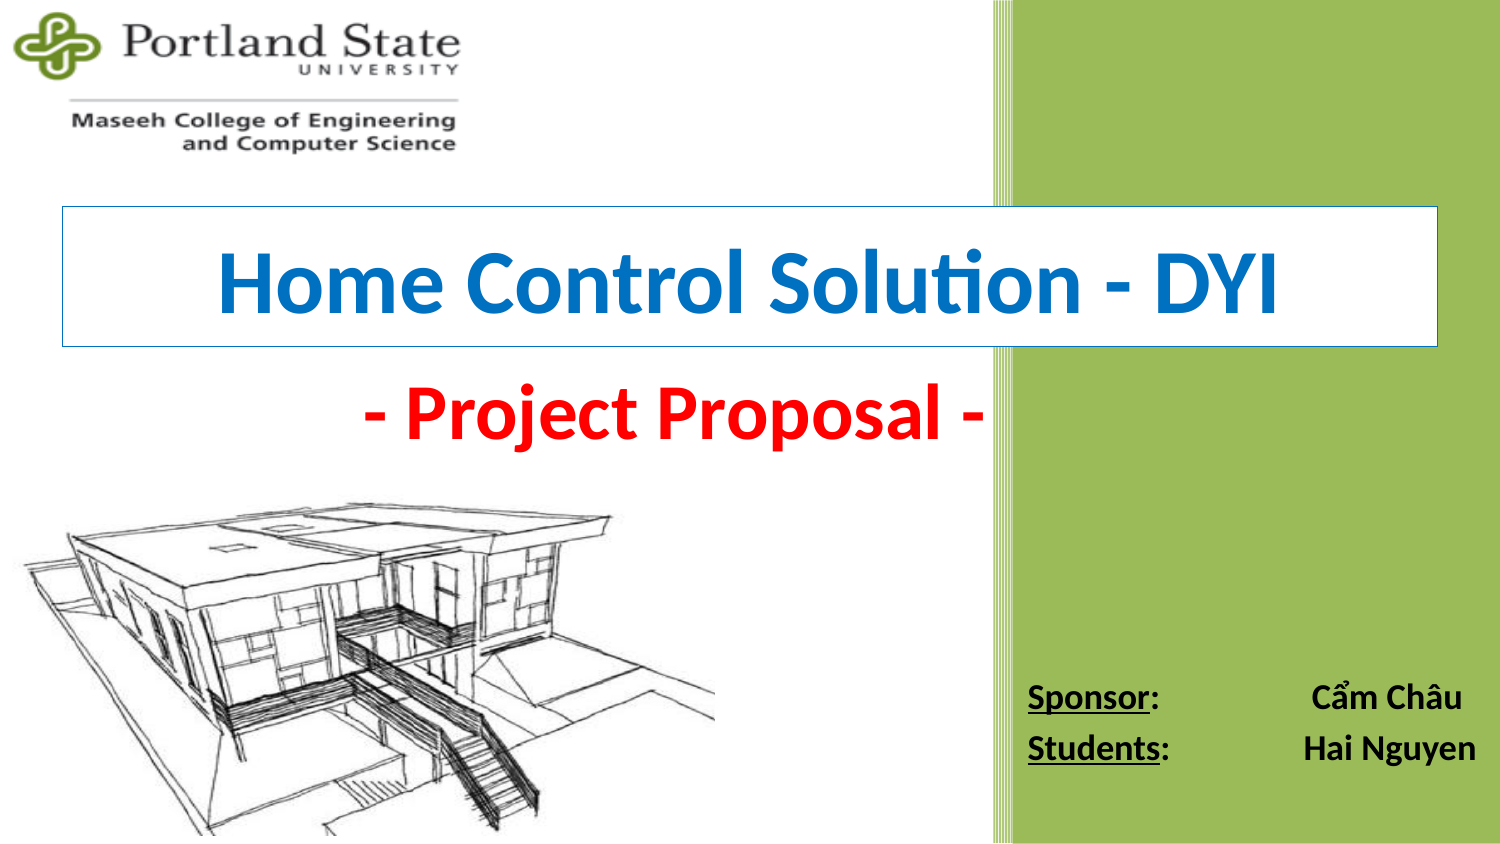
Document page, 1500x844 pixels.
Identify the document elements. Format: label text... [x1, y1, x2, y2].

picture [0, 0, 476, 168]
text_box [989, 0, 1500, 844]
text_box Home Control Solution - DYI [62, 206, 984, 337]
text_box - Project Proposal - [0, 337, 984, 479]
picture [0, 477, 715, 844]
